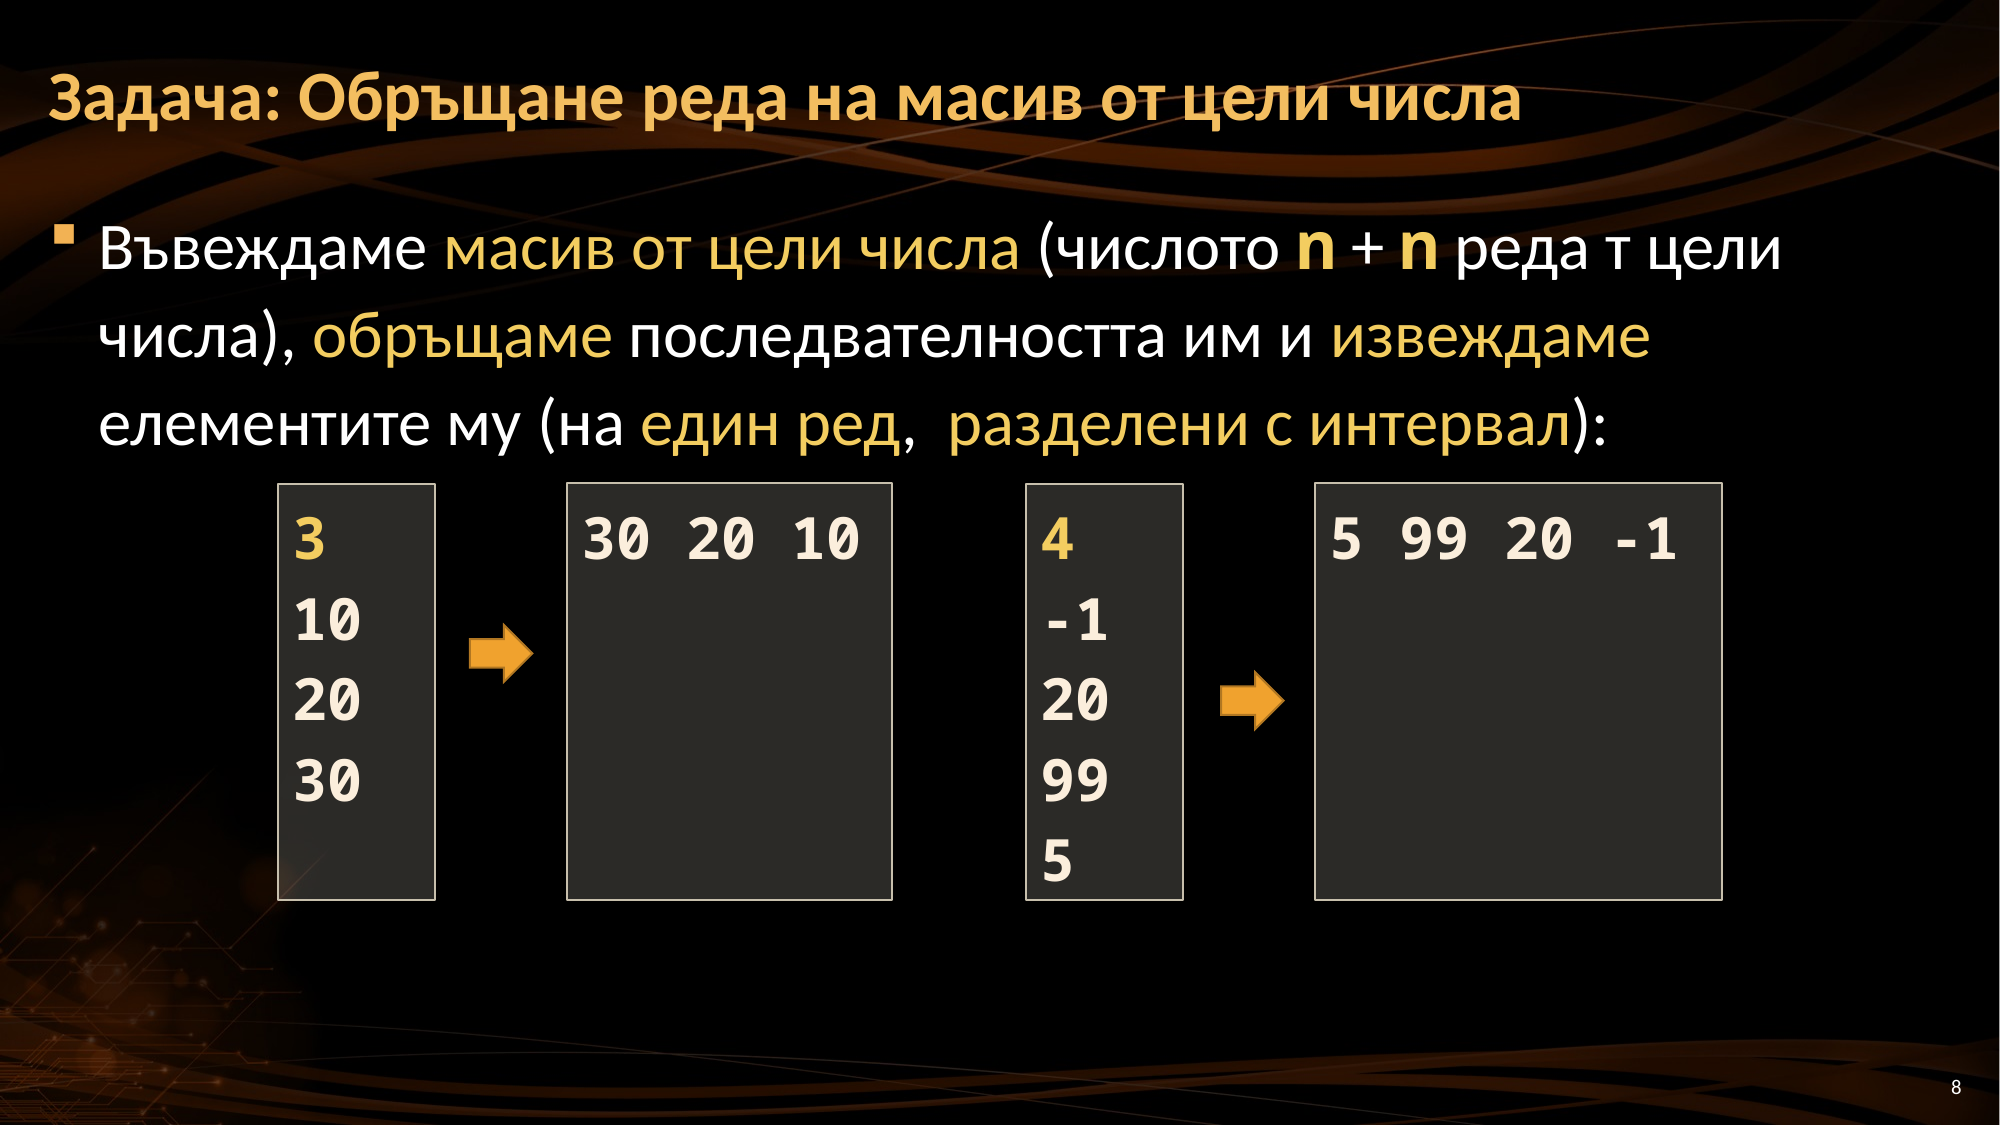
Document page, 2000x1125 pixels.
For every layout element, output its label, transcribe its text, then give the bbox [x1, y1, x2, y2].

title Задача: Обръщане реда на масив от цели числа [30, 6, 1968, 189]
text_box 3 10 20 30 [277, 483, 436, 900]
list Въвеждаме масив от цели числа (числото n + n реда т цели числа), обръщаме последвателността им и извеждаме елементите му (на един ред, разделени с интервал): [31, 189, 1968, 1103]
slide_number 8 [1897, 1070, 1968, 1103]
text_box 30 20 10 [567, 483, 892, 900]
text_box 5 99 20 -1 [1315, 483, 1722, 900]
picture [0, 0, 2000, 1125]
text_box 4 -1 20 99 5 [1025, 483, 1183, 901]
text_box [1220, 669, 1286, 732]
text_box [468, 622, 534, 685]
